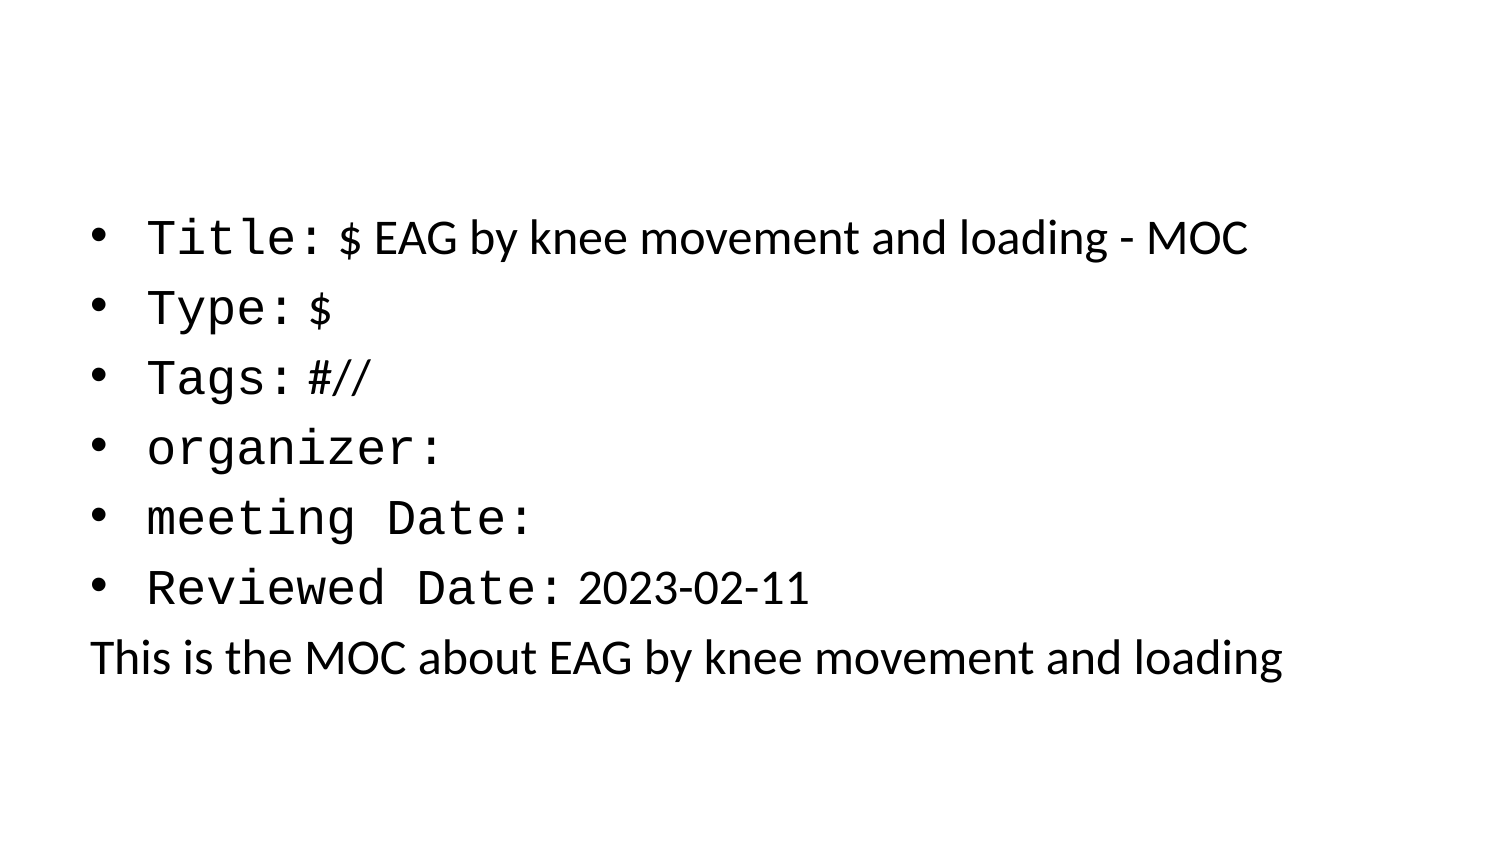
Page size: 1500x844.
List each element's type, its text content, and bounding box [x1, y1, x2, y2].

list Title: $ EAG by knee movement and loading - MOC Type: $ Tags: #🧠️/📝️/🌞️ organizer: meeting Date: Reviewed Date: 2023-02-11 This is the MOC about EAG by knee movement and loading [75, 196, 1425, 754]
